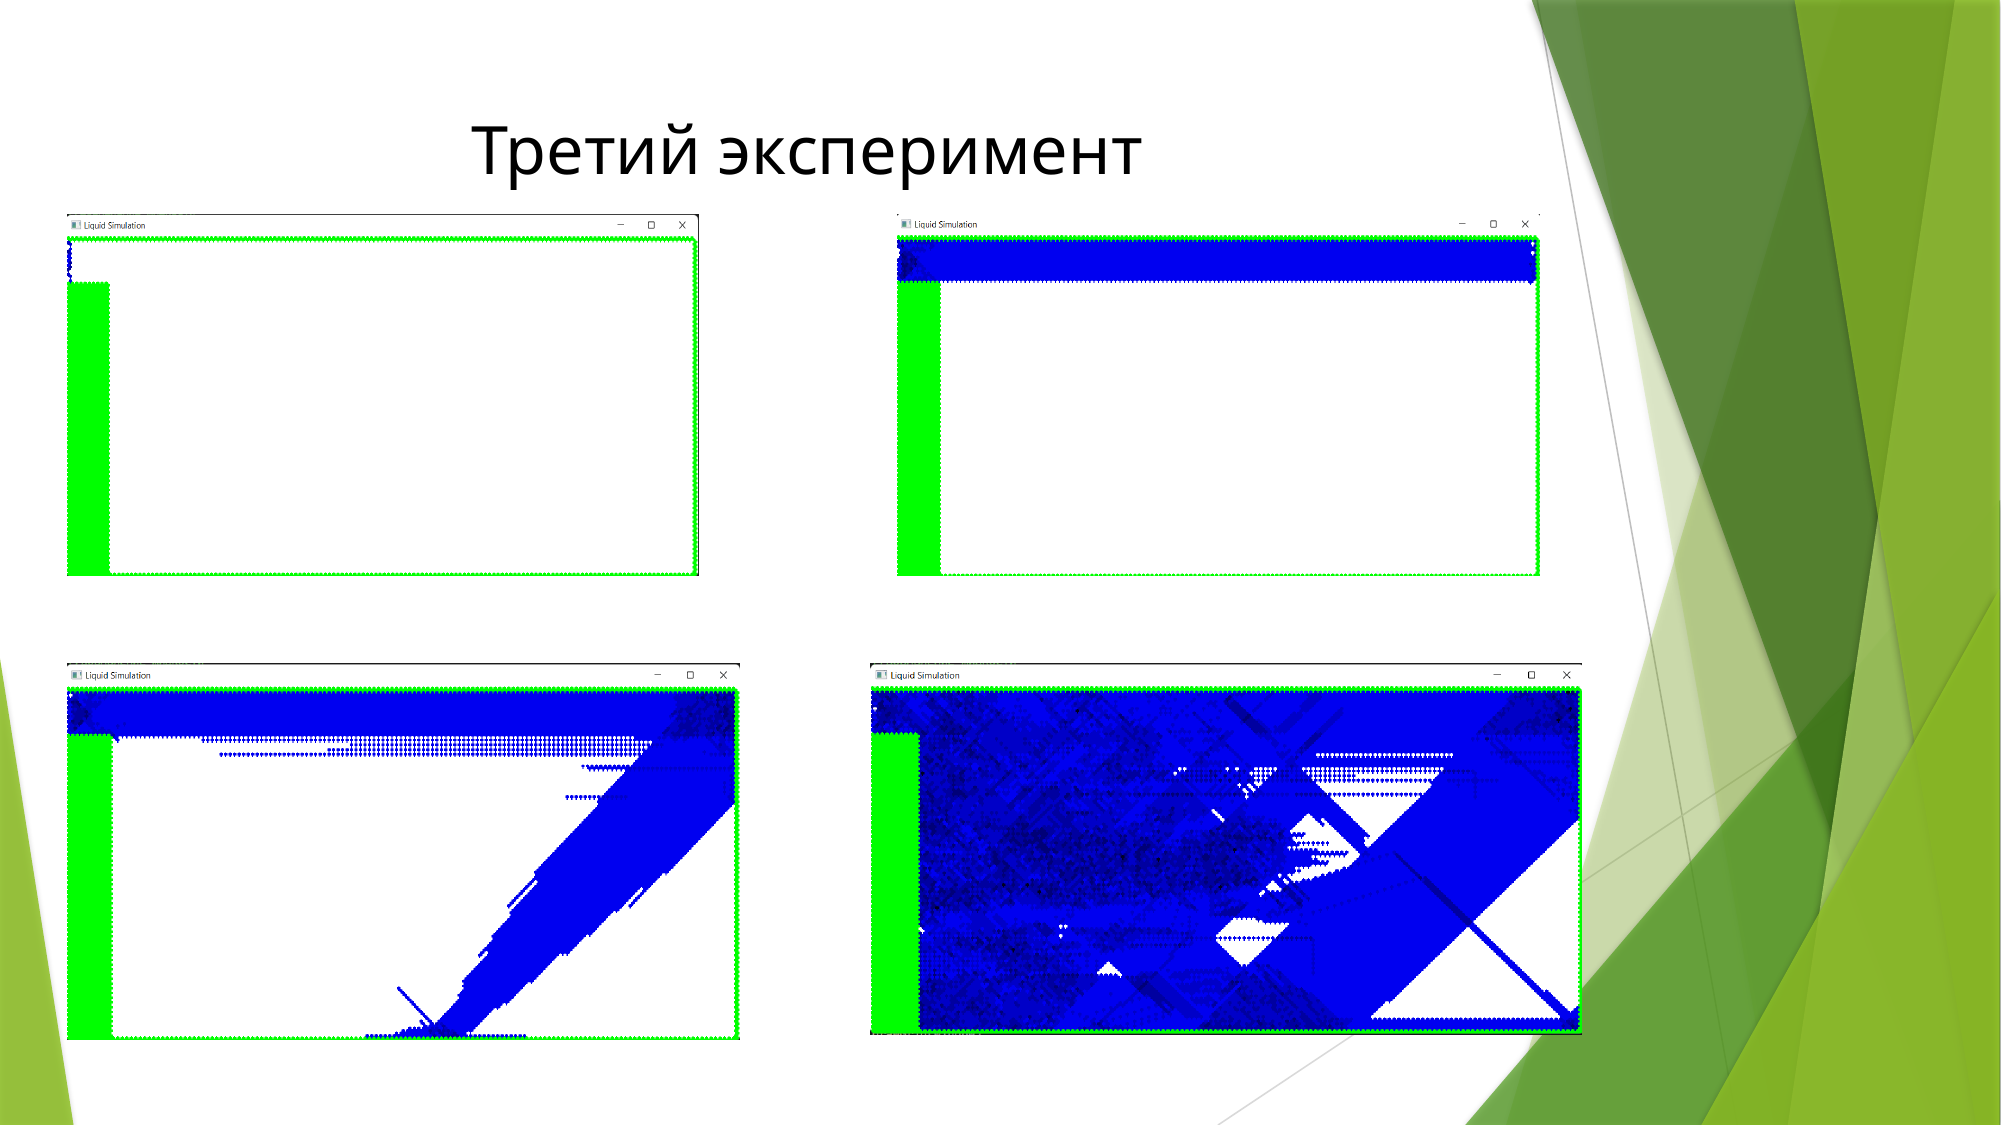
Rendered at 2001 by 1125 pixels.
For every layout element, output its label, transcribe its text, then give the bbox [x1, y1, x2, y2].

picture [66, 663, 741, 1041]
title Третий эксперимент [111, 99, 1522, 317]
picture [897, 214, 1541, 577]
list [67, 214, 699, 577]
picture [870, 663, 1582, 1036]
